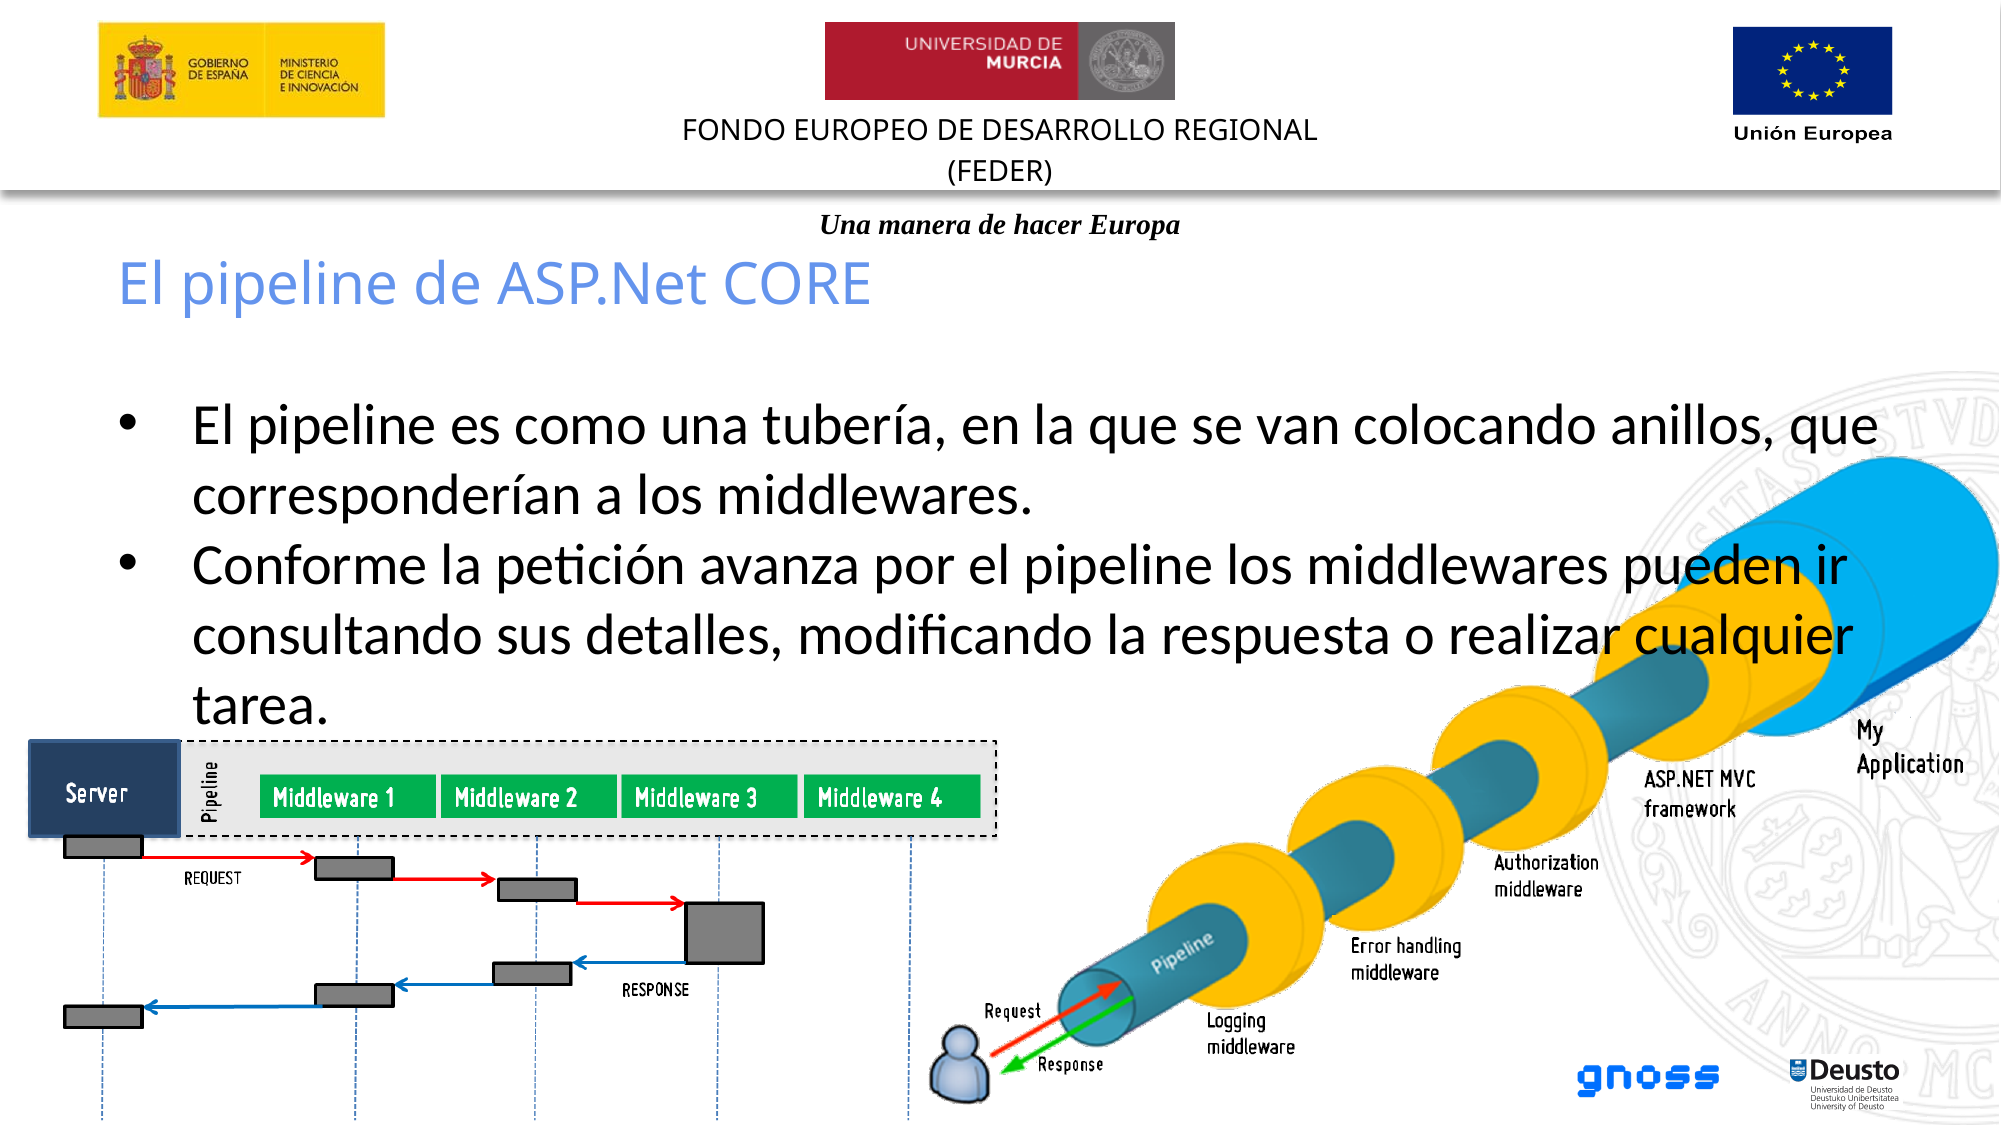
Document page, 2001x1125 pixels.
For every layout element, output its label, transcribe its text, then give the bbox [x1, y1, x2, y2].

picture [24, 371, 2001, 1125]
picture [1726, 22, 1904, 148]
text_box El pipeline de ASP.Net CORE El pipeline es como una tubería, en la que se van colocando anillos, que corresponderían a los middlewares. Conforme la petición avanza por el pipeline los middlewares pueden ir consultando sus detalles, modificando la respuesta o realizar cualquier tarea. [102, 238, 1946, 737]
picture [825, 22, 1175, 100]
picture [97, 20, 387, 119]
